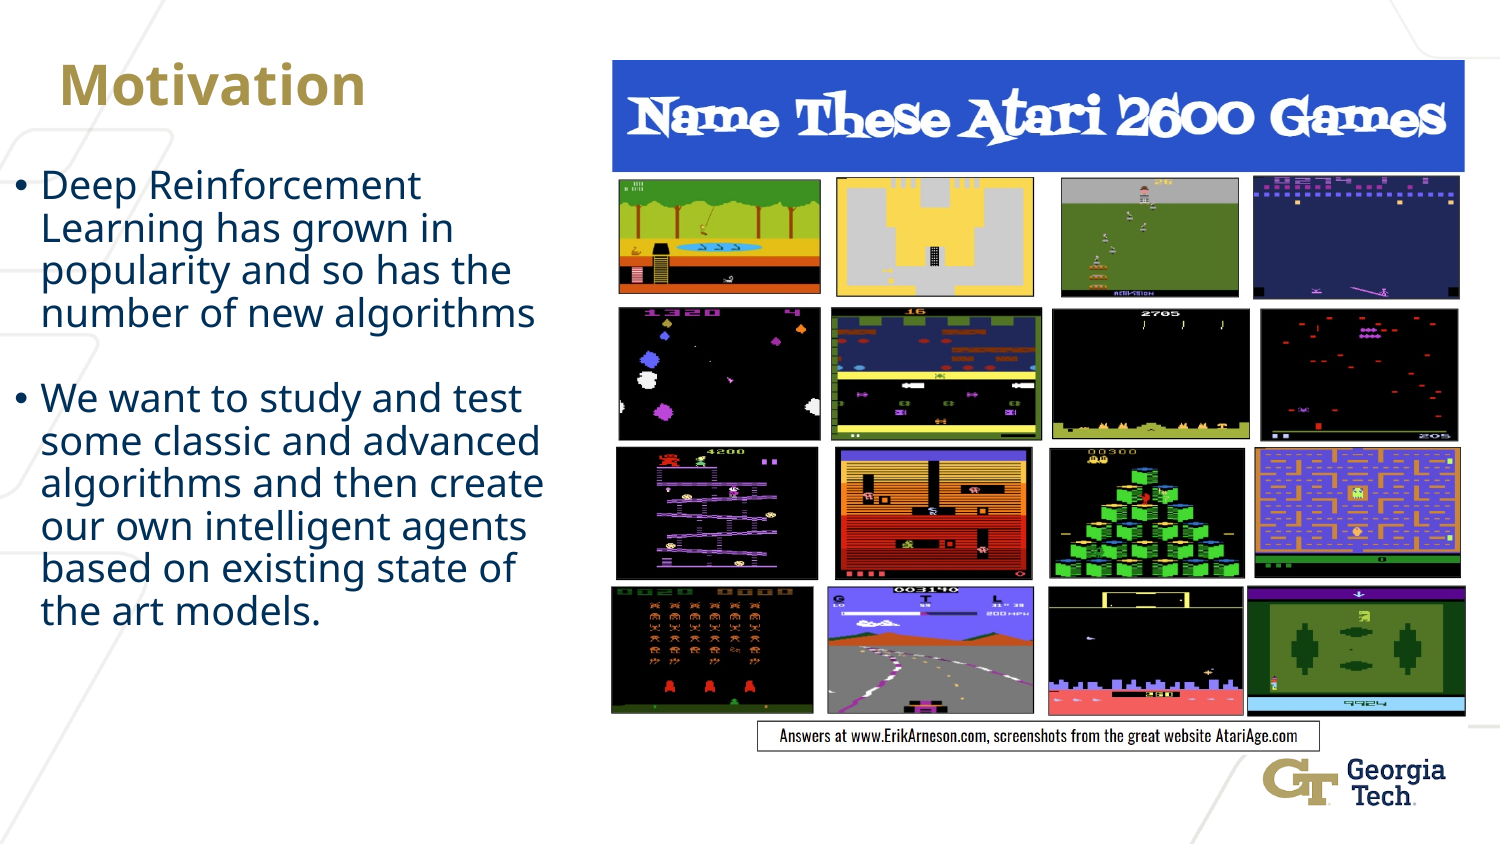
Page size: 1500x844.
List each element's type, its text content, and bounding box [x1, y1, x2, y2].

title Motivation [46, 24, 1454, 150]
list Deep Reinforcement Learning has grown in popularity and so has the number of new algorithms We want to study and test some classic and advanced algorithms and then create our own intelligent agents based on existing state of the art models. [0, 159, 578, 755]
picture [0, 0, 1500, 844]
